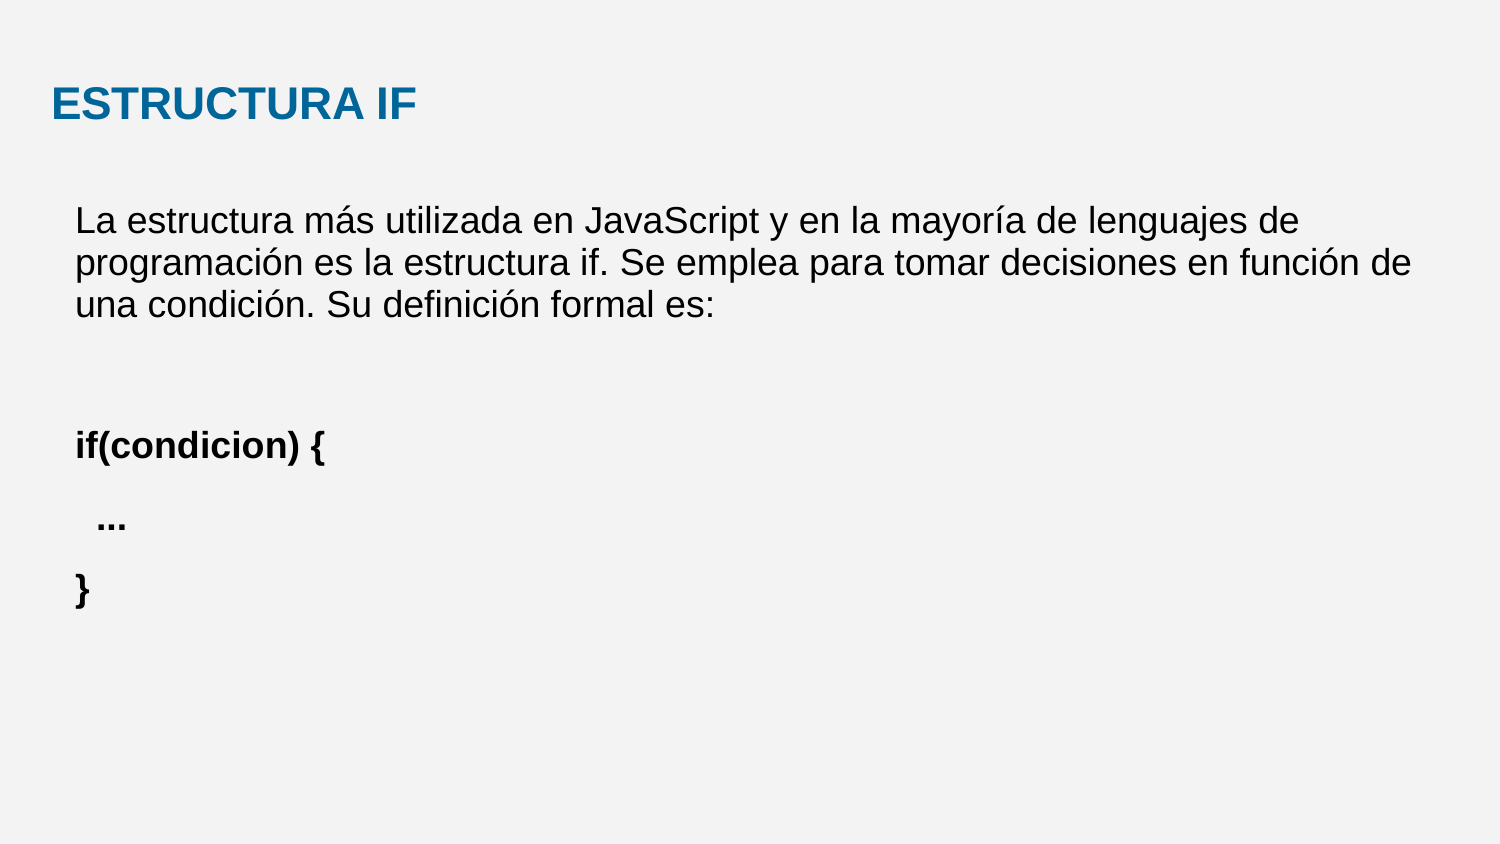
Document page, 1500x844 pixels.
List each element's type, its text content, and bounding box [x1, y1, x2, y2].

title ESTRUCTURA IF [51, 69, 1449, 136]
list La estructura más utilizada en JavaScript y en la mayoría de lenguajes de programación es la estructura if. Se emplea para tomar decisiones en función de una condición. Su definición formal es: if(condicion) { ... } [75, 197, 1425, 755]
